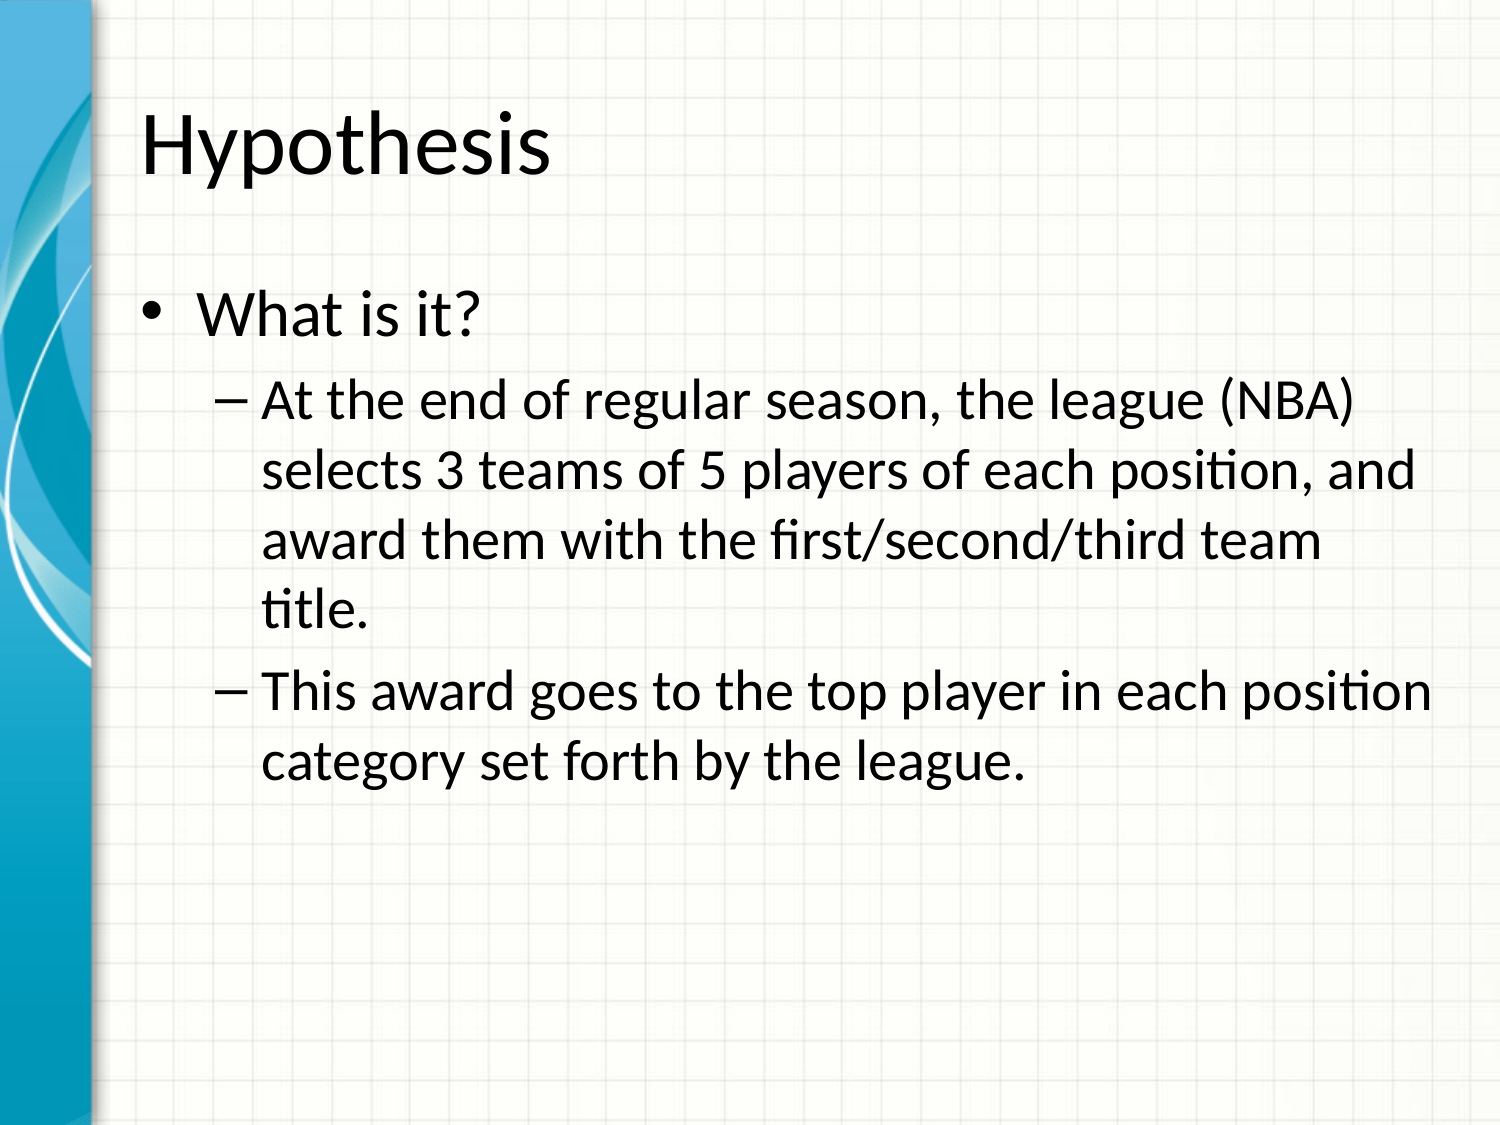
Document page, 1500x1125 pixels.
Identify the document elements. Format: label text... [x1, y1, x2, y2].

title Hypothesis [125, 44, 1450, 232]
list What is it? At the end of regular season, the league (NBA) selects 3 teams of 5 players of each position, and award them with the first/second/third team title. This award goes to the top player in each position category set forth by the league. [125, 261, 1450, 967]
picture [0, 0, 1500, 1125]
